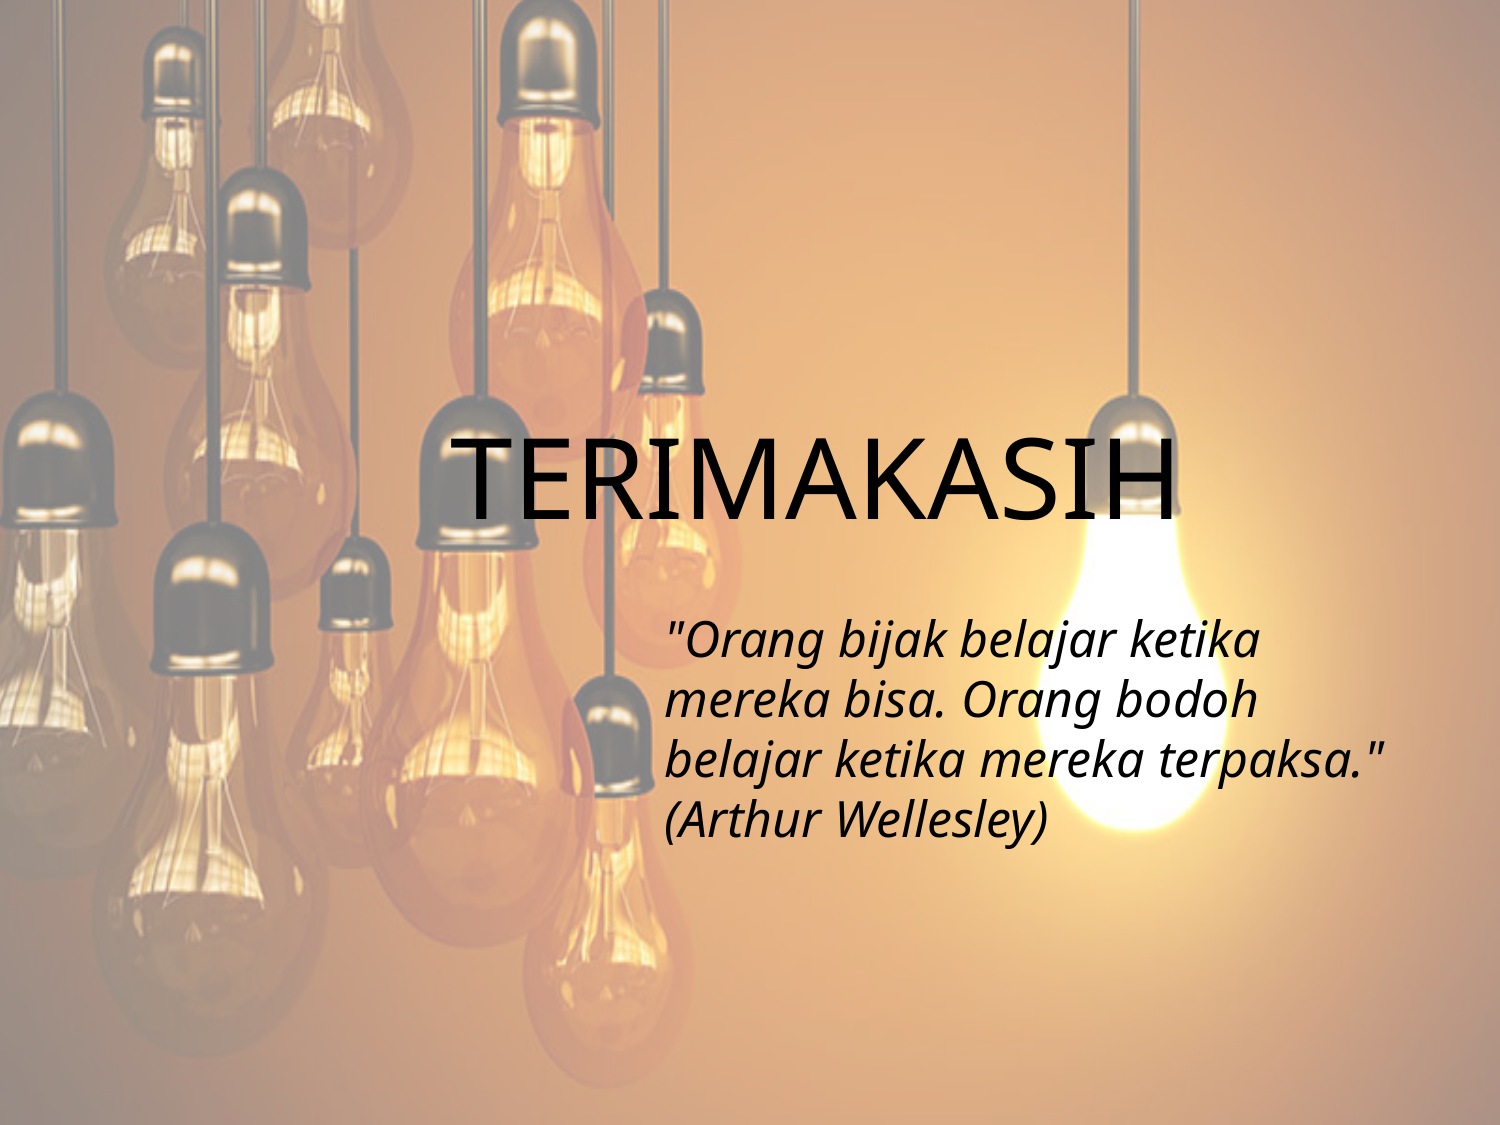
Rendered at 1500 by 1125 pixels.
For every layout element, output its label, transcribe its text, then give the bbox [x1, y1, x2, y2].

text_box "Orang bijak belajar ketika mereka bisa. Orang bodoh belajar ketika mereka terpaksa." (Arthur Wellesley) [649, 599, 1400, 855]
text_box TERIMAKASIH [435, 399, 1198, 550]
